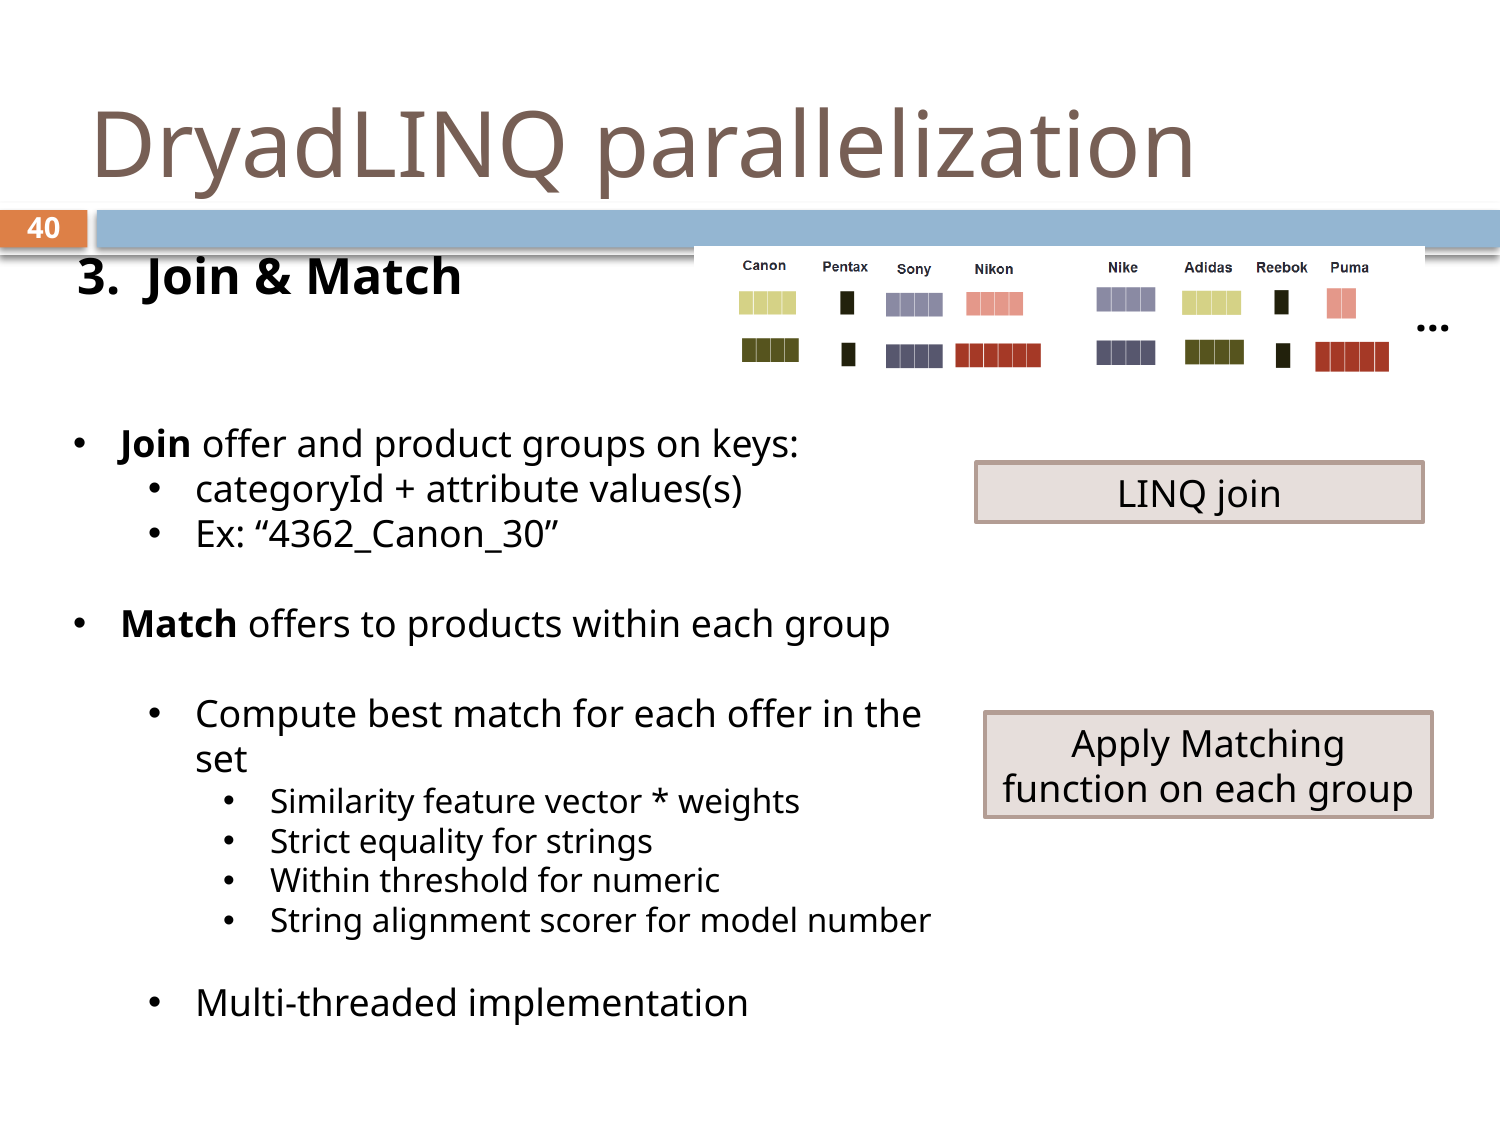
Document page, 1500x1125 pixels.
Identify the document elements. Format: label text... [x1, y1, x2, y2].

text_box … [1431, 281, 1500, 347]
text_box Apply Matching function on each group [984, 712, 1432, 818]
text_box 3. Join & Match [62, 237, 715, 412]
slide_number 40 [0, 208, 88, 249]
picture [694, 245, 1425, 384]
text_box Join offer and product groups on keys: categoryId + attribute values(s) Ex: “4362_Canon_30” Match offers to products within each group Compute best match for each offer in the set Similarity feature vector * weights Strict equality for strings Within threshold for numeric String alignment scorer for model number Multi-threaded implementation [58, 412, 984, 1032]
text_box LINQ join [984, 462, 1424, 523]
title DryadLINQ parallelization [75, 59, 1425, 222]
